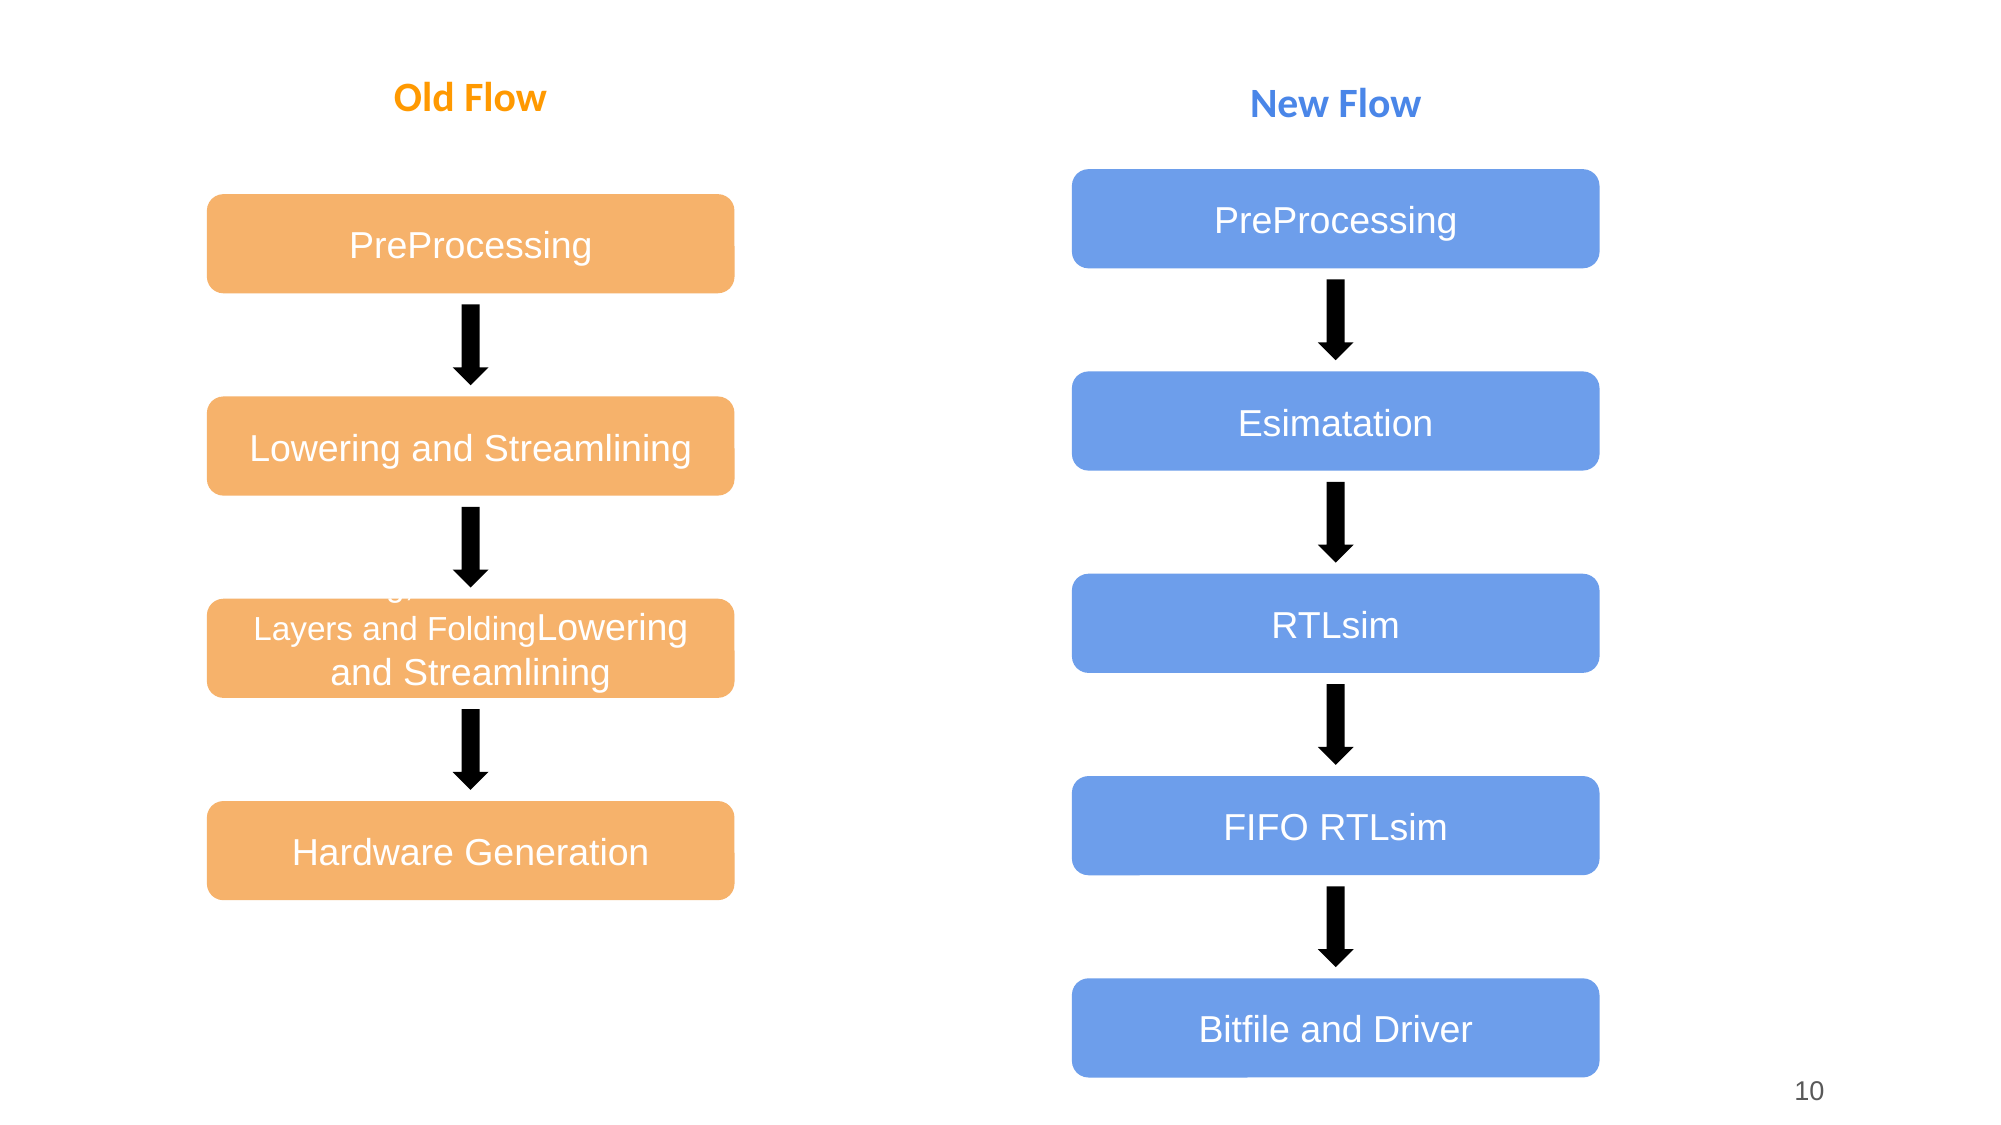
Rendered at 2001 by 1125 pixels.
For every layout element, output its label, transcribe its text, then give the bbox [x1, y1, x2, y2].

text_box [452, 506, 489, 588]
text_box Hardware Generation [206, 801, 735, 901]
text_box Old Flow [309, 54, 633, 135]
text_box [1317, 886, 1354, 968]
text_box [452, 709, 489, 790]
text_box PreProcessing [1071, 169, 1600, 269]
text_box FIFO RTLsim [1071, 776, 1600, 876]
text_box Partitioning, Conversion to HLS Layers and FoldingLowering and Streamlining [206, 598, 735, 698]
text_box [1317, 279, 1354, 361]
text_box [452, 304, 489, 386]
text_box Lowering and Streamlining [206, 396, 735, 496]
text_box [1317, 481, 1354, 563]
text_box PreProcessing [206, 194, 735, 294]
text_box RTLsim [1071, 573, 1600, 673]
text_box Bitfile and Driver [1071, 978, 1600, 1078]
slide_number ‹#› [1624, 1059, 1840, 1120]
text_box Esimatation [1071, 371, 1600, 471]
text_box [1317, 684, 1354, 765]
text_box New Flow [1174, 60, 1498, 141]
